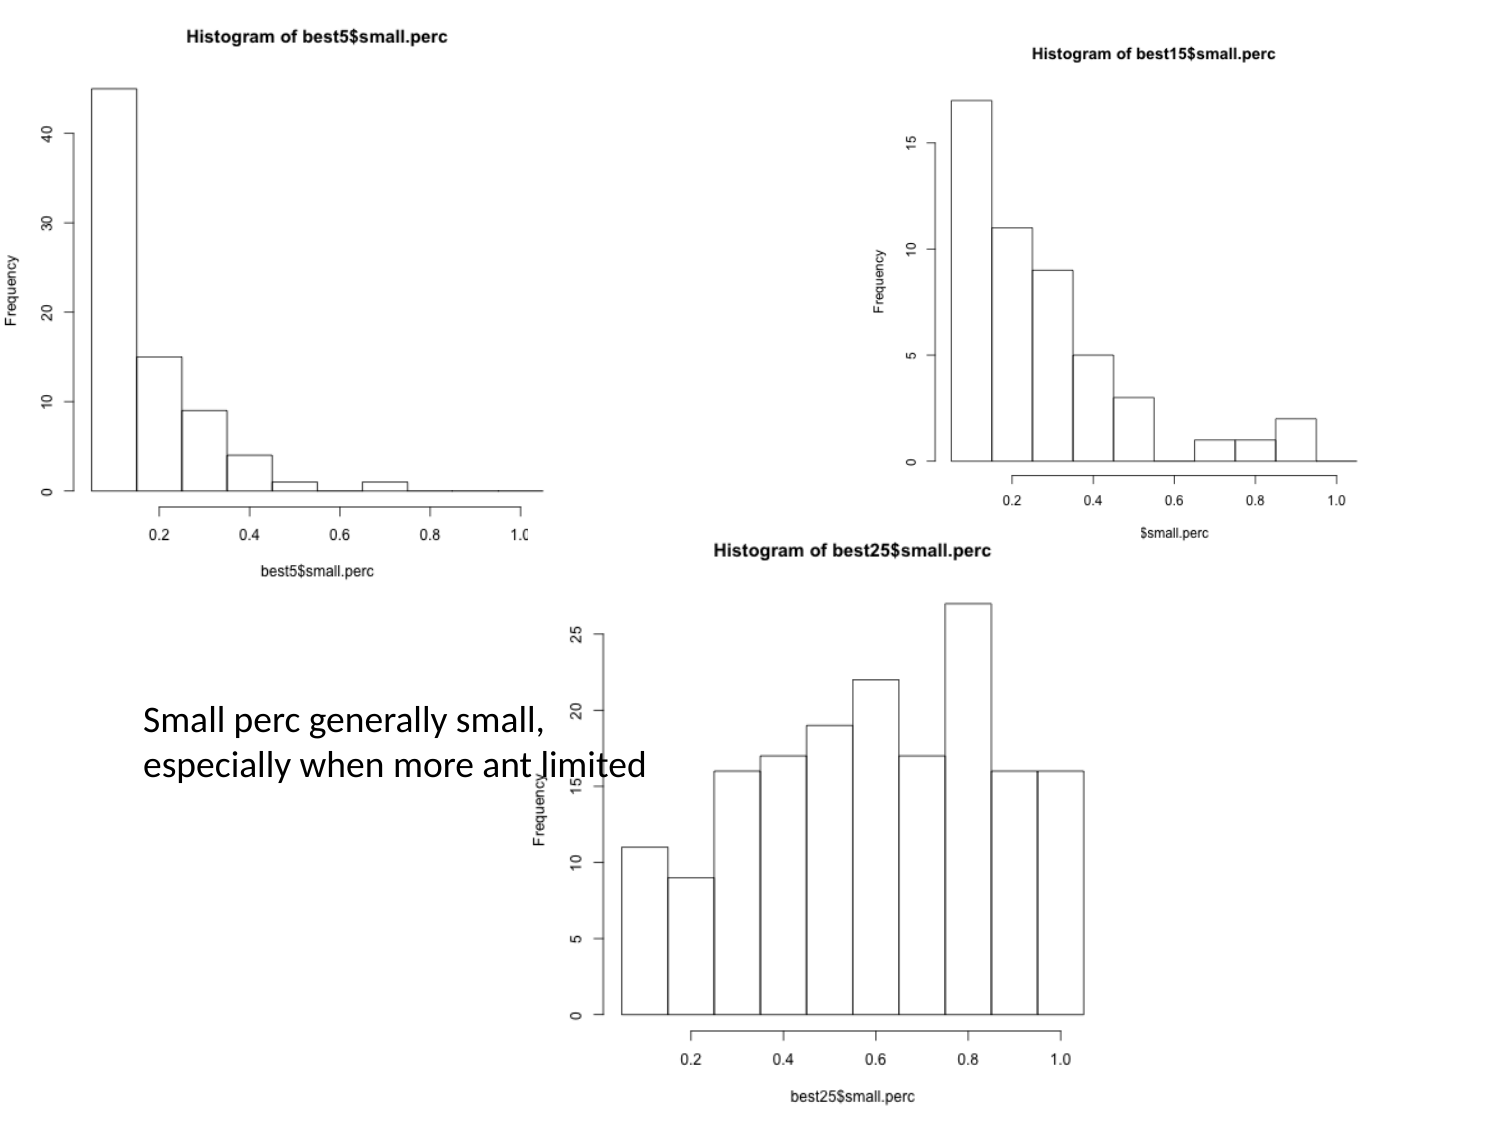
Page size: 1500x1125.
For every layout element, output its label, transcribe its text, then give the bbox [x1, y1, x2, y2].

picture [0, 0, 1407, 1125]
text_box Small perc generally small, especially when more ant limited [128, 687, 523, 793]
